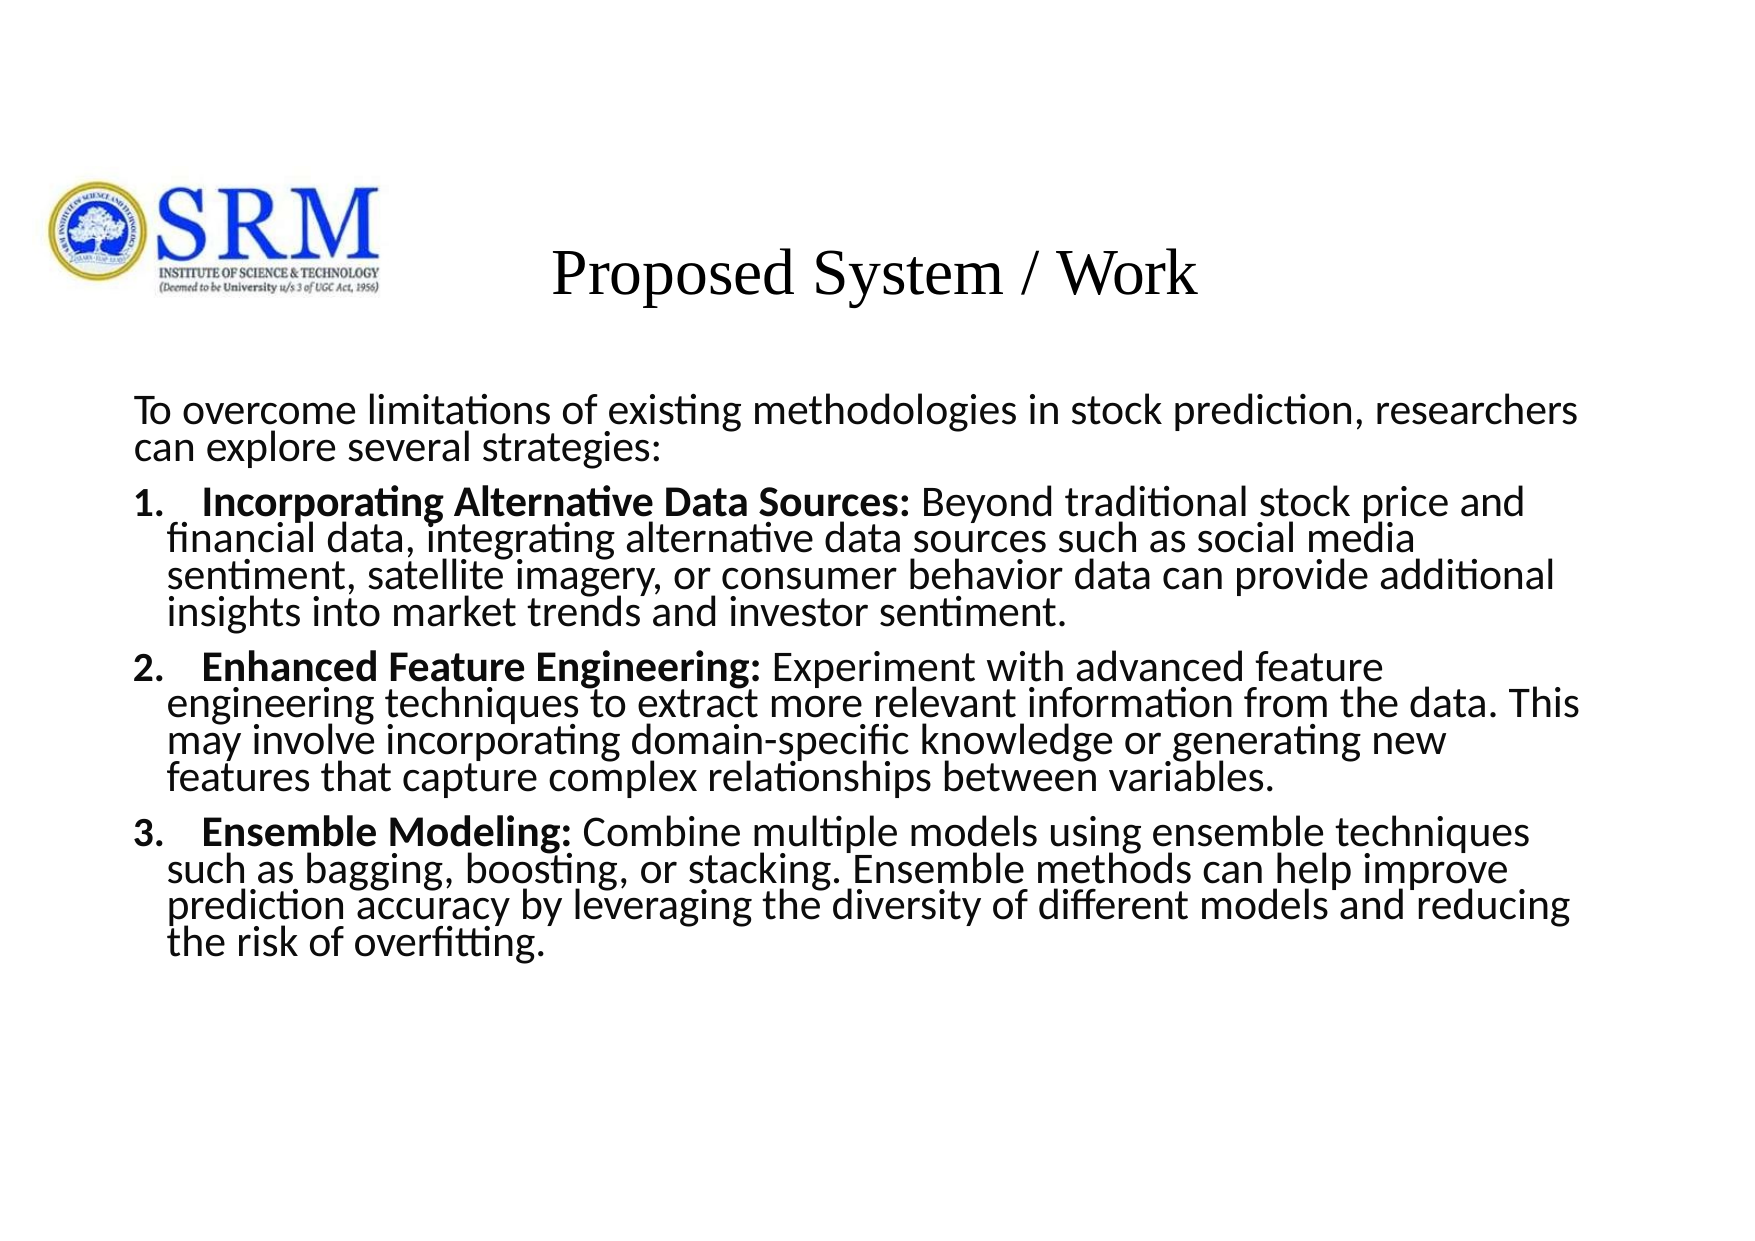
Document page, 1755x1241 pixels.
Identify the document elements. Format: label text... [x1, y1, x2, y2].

text_box To overcome limitations of existing methodologies in stock prediction, researchers can explore several strategies: Incorporating Alternative Data Sources: Beyond traditional stock price and financial data, integrating alternative data sources such as social media sentiment, satellite imagery, or consumer behavior data can provide additional insights into market trends and investor sentiment. Enhanced Feature Engineering: Experiment with advanced feature engineering techniques to extract more relevant information from the data. This may involve incorporating domain-specific knowledge or generating new features that capture complex relationships between variables. Ensemble Modeling: Combine multiple models using ensemble techniques such as bagging, boosting, or stacking. Ensemble methods can help improve prediction accuracy by leveraging the diversity of different models and reducing the risk of overfitting. [131, 377, 1615, 964]
picture [32, 165, 389, 298]
title Proposed System / Work [549, 226, 1204, 377]
